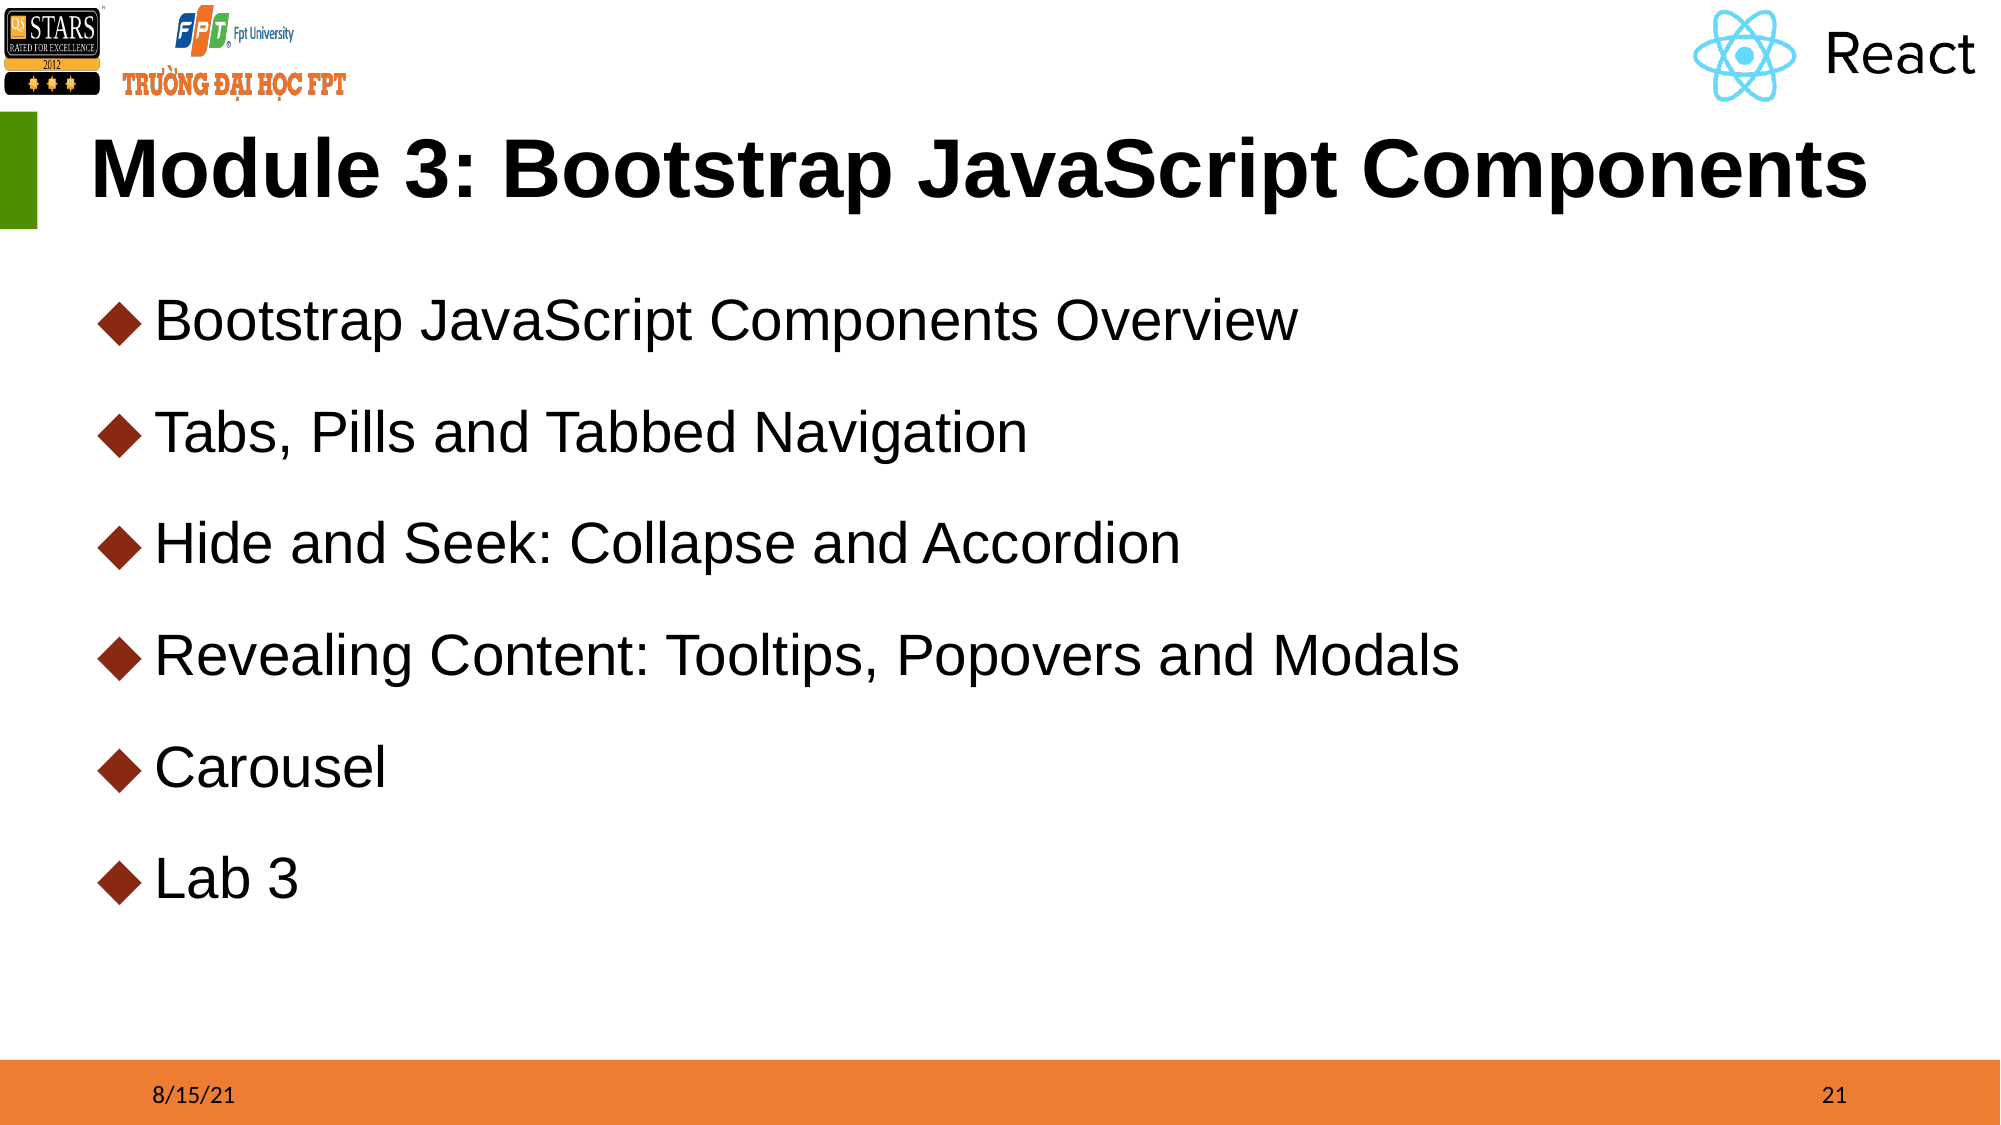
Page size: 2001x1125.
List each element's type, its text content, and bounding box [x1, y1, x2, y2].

slide_number 21 [1412, 1063, 1863, 1124]
title Module 3: Bootstrap JavaScript Components [37, 111, 1978, 230]
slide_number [137, 1063, 588, 1124]
list Bootstrap JavaScript Components Overview Tabs, Pills and Tabbed Navigation Hide and Seek: Collapse and Accordion Revealing Content: Tooltips, Popovers and Modals Carousel Lab 3 [82, 254, 1978, 1014]
picture [4, 5, 346, 101]
picture [1679, 8, 2001, 103]
